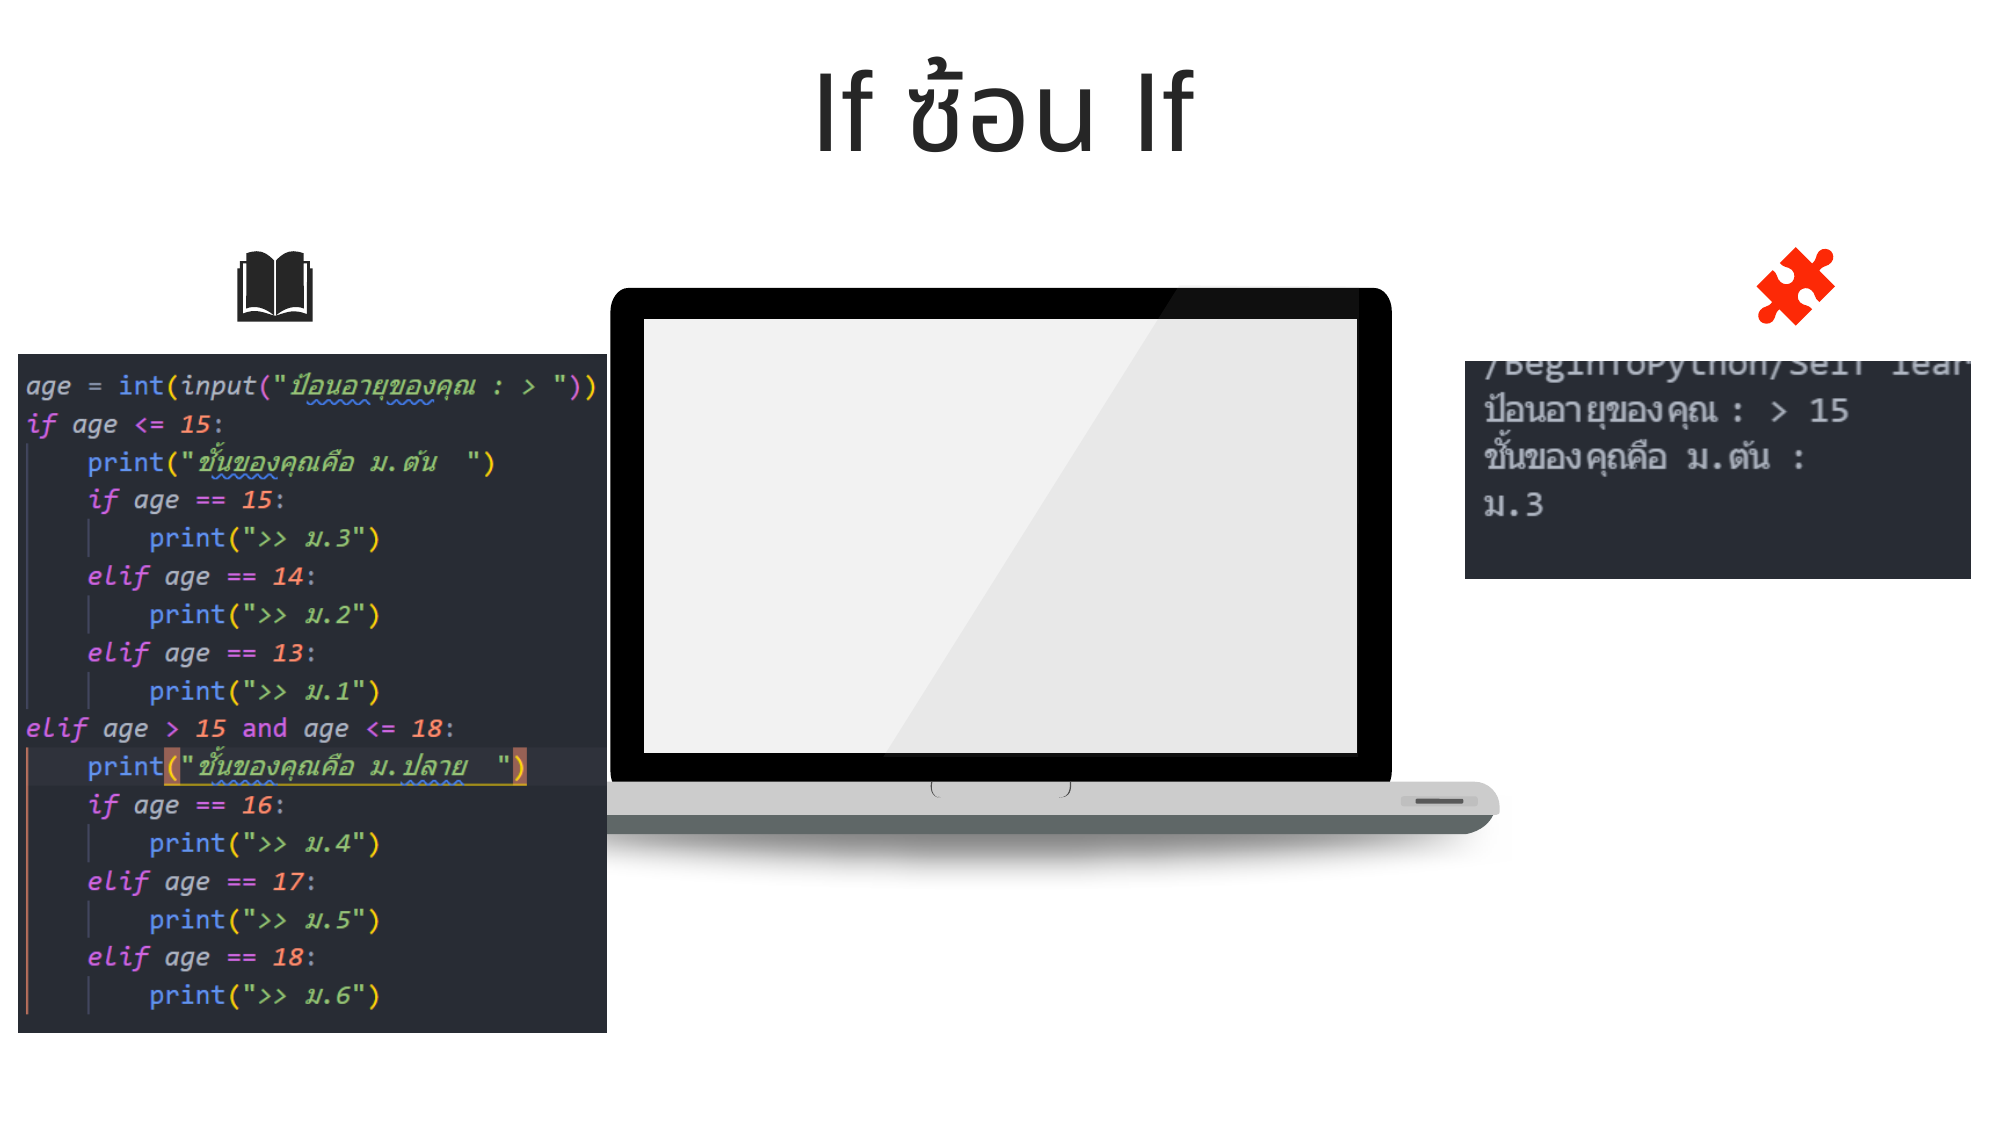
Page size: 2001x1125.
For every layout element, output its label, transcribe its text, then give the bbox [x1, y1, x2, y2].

list If ซ้อน If [53, 55, 1952, 175]
text_box [1755, 245, 1837, 328]
picture [18, 354, 607, 1033]
text_box [236, 250, 314, 323]
picture [1465, 361, 1971, 579]
